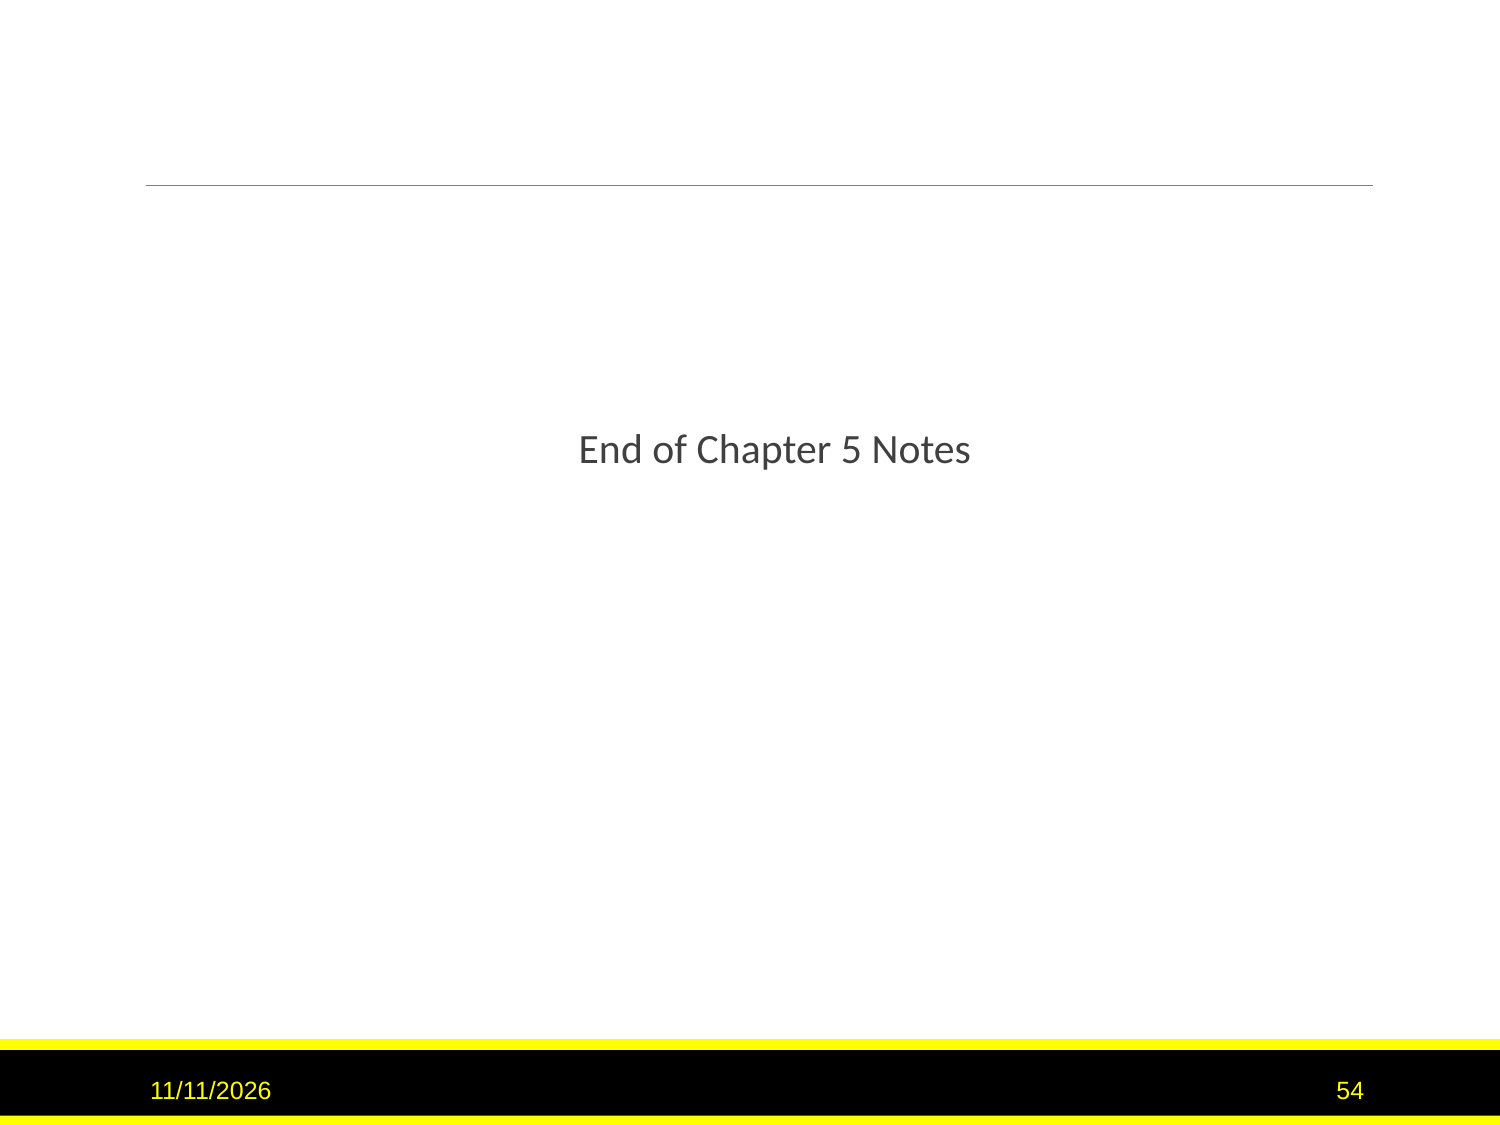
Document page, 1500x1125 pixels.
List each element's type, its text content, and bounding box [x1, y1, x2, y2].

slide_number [135, 1059, 440, 1120]
slide_number 54 [1218, 1059, 1380, 1120]
list End of Chapter 5 Notes [578, 419, 973, 516]
